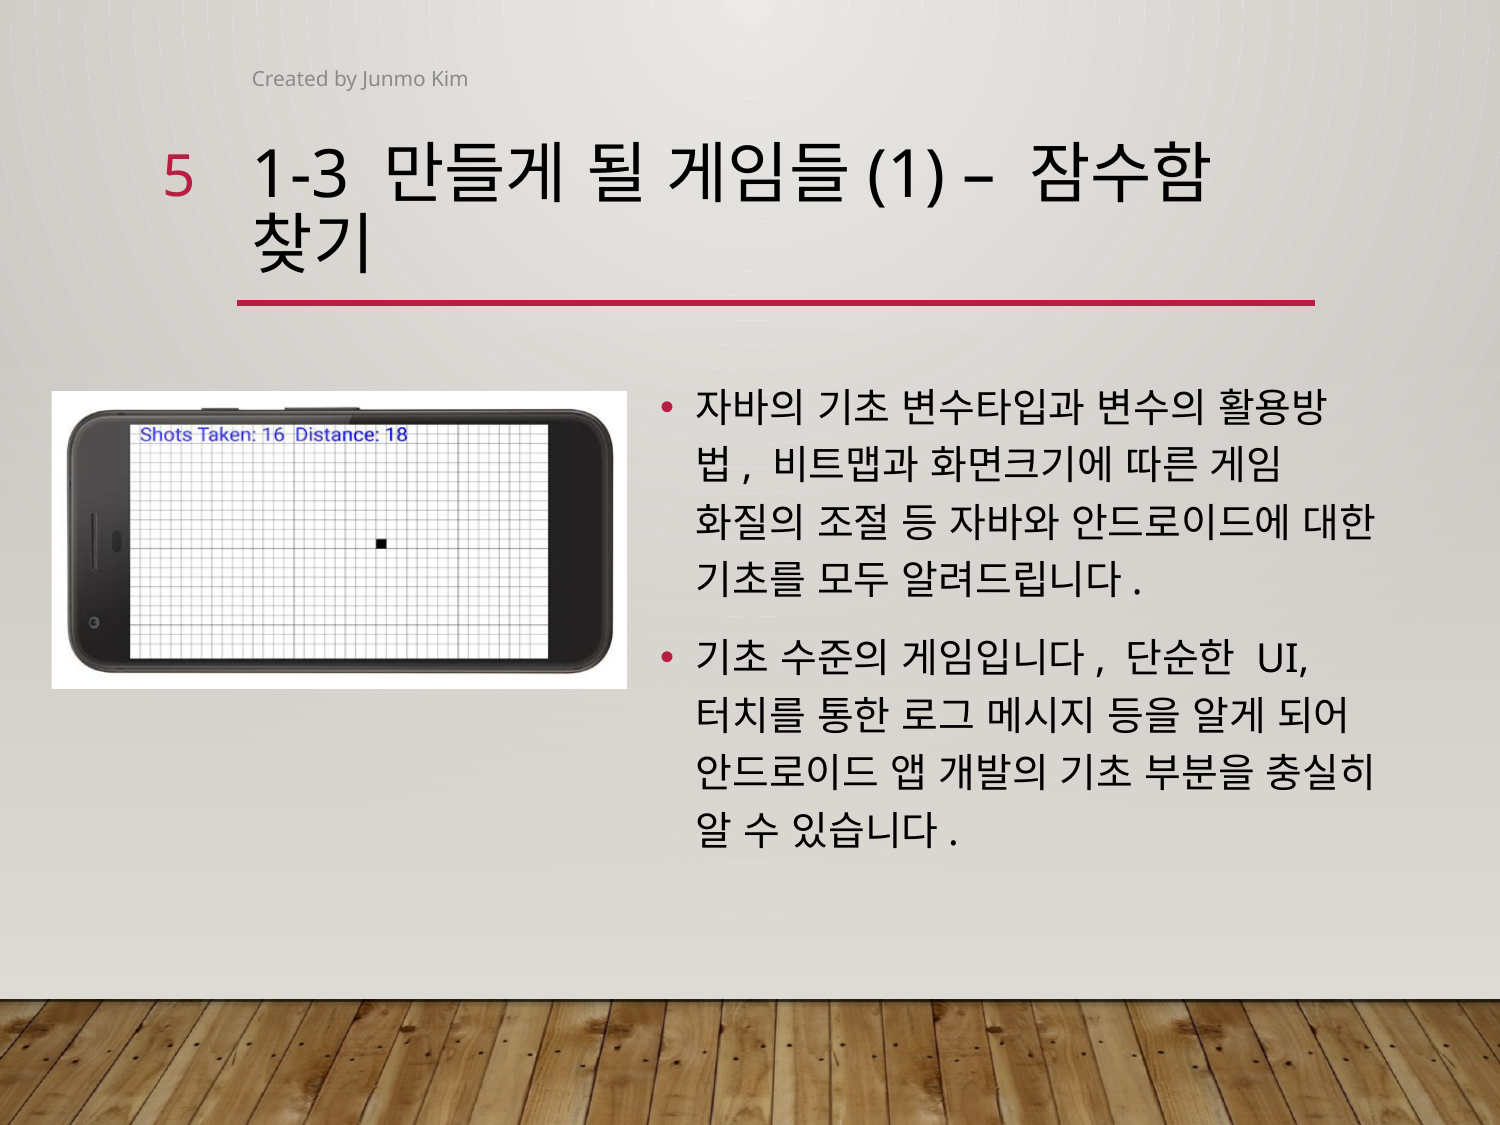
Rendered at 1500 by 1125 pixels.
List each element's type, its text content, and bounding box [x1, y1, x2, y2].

footer Created by Junmo Kim [236, 54, 899, 105]
list 자바의 기초 변수타입과 변수의 활용방법, 비트맵과 화면크기에 따른 게임 화질의 조절 등 자바와 안드로이드에 대한 기초를 모두 알려드립니다. 기초 수준의 게임입니다, 단순한 UI, 터치를 통한 로그 메시지 등을 알게 되어 안드로이드 앱 개발의 기초 부분을 충실히 알 수 있습니다. [644, 365, 1397, 901]
title 1-3 만들게 될 게임들(1) – 잠수함 찾기 [236, 131, 1315, 305]
picture [0, 999, 1500, 1125]
picture [51, 391, 628, 689]
slide_number 5 [80, 131, 211, 214]
